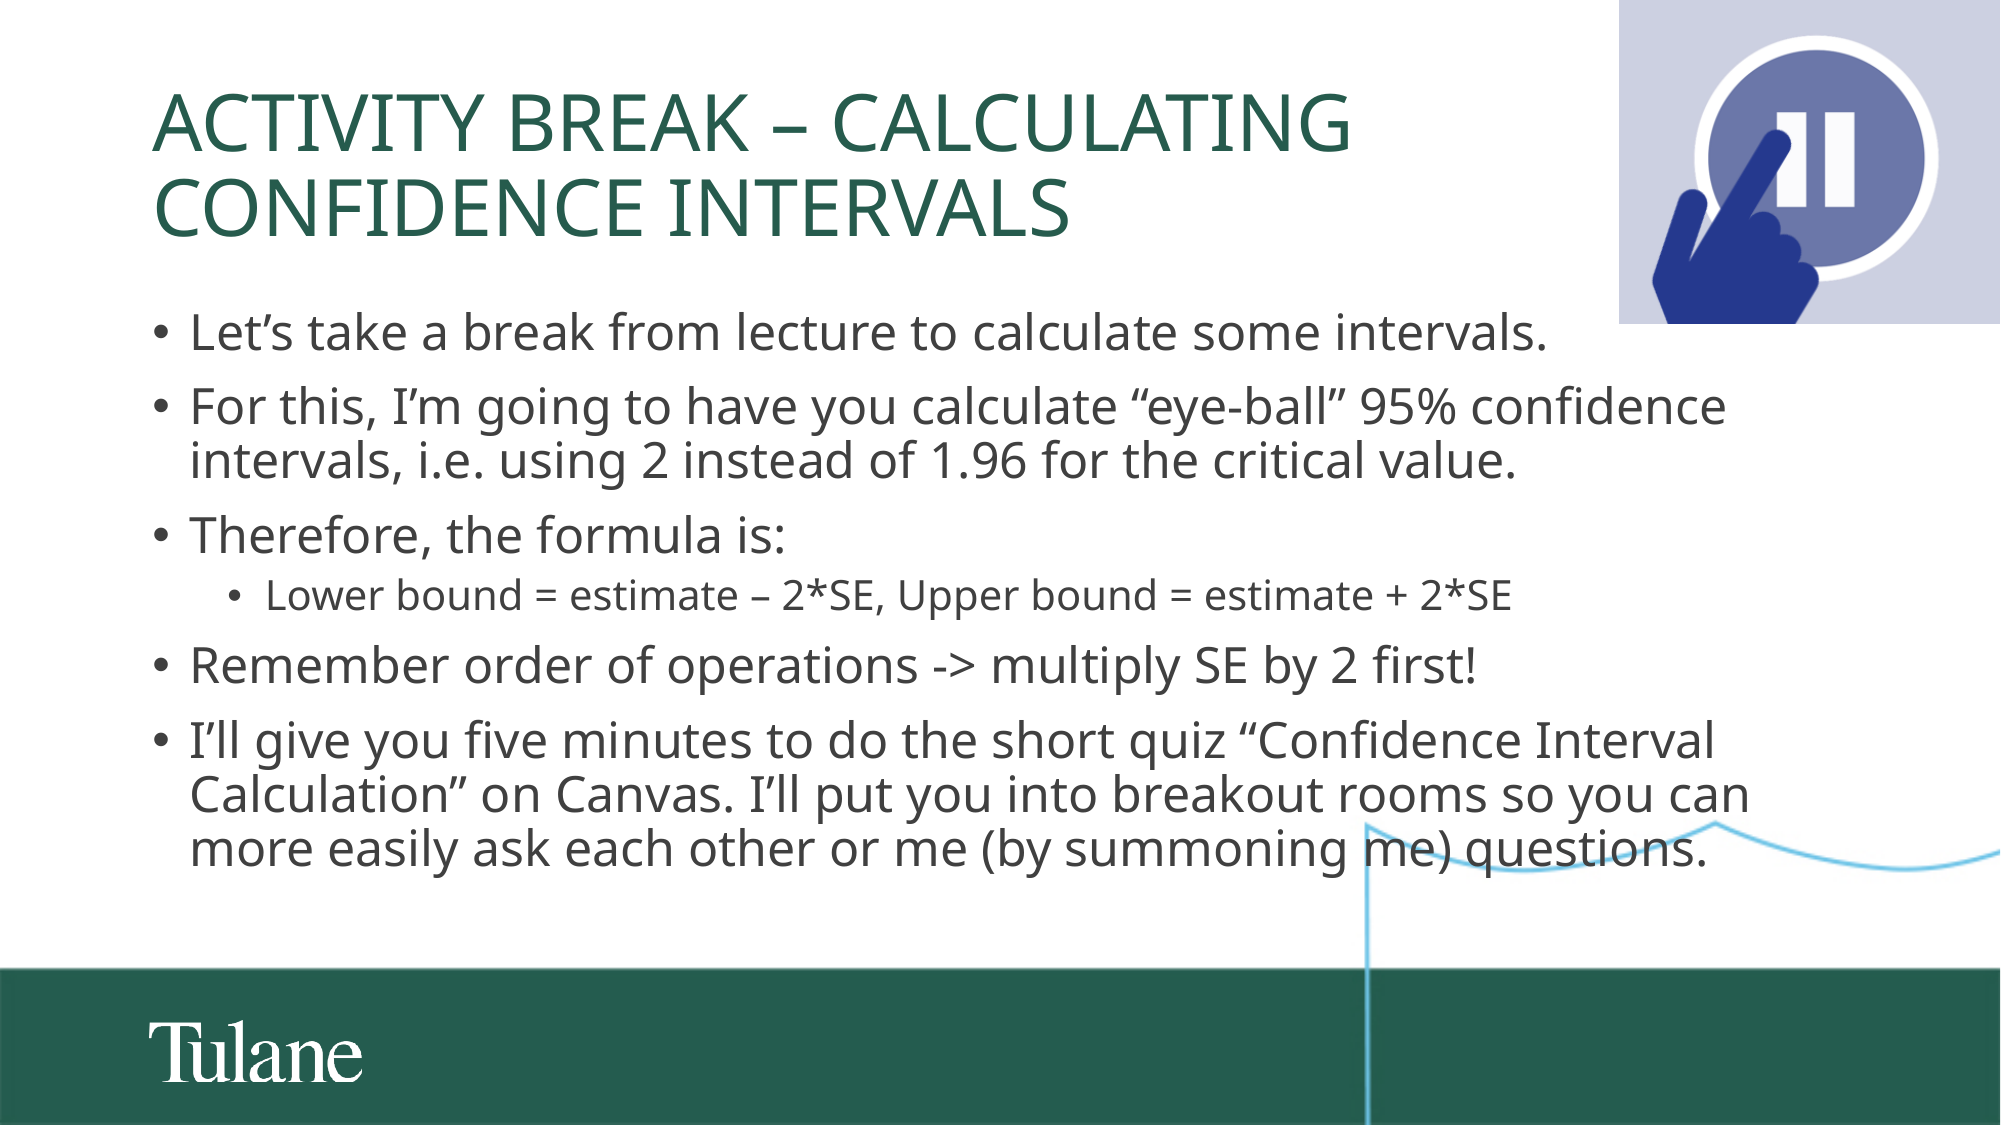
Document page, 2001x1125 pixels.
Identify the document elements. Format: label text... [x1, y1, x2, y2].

picture [0, 0, 2001, 1125]
title Activity break – Calculating confidence intervals [137, 59, 1619, 278]
list Let’s take a break from lecture to calculate some intervals. For this, I’m going to have you calculate “eye-ball” 95% confidence intervals, i.e. using 2 instead of 1.96 for the critical value. Therefore, the formula is: Lower bound = estimate – 2*SE, Upper bound = estimate + 2*SE Remember order of operations -> multiply SE by 2 first! I’ll give you five minutes to do the short quiz “Confidence Interval Calculation” on Canvas. I’ll put you into breakout rooms so you can more easily ask each other or me (by summoning me) questions. [137, 299, 1863, 1014]
